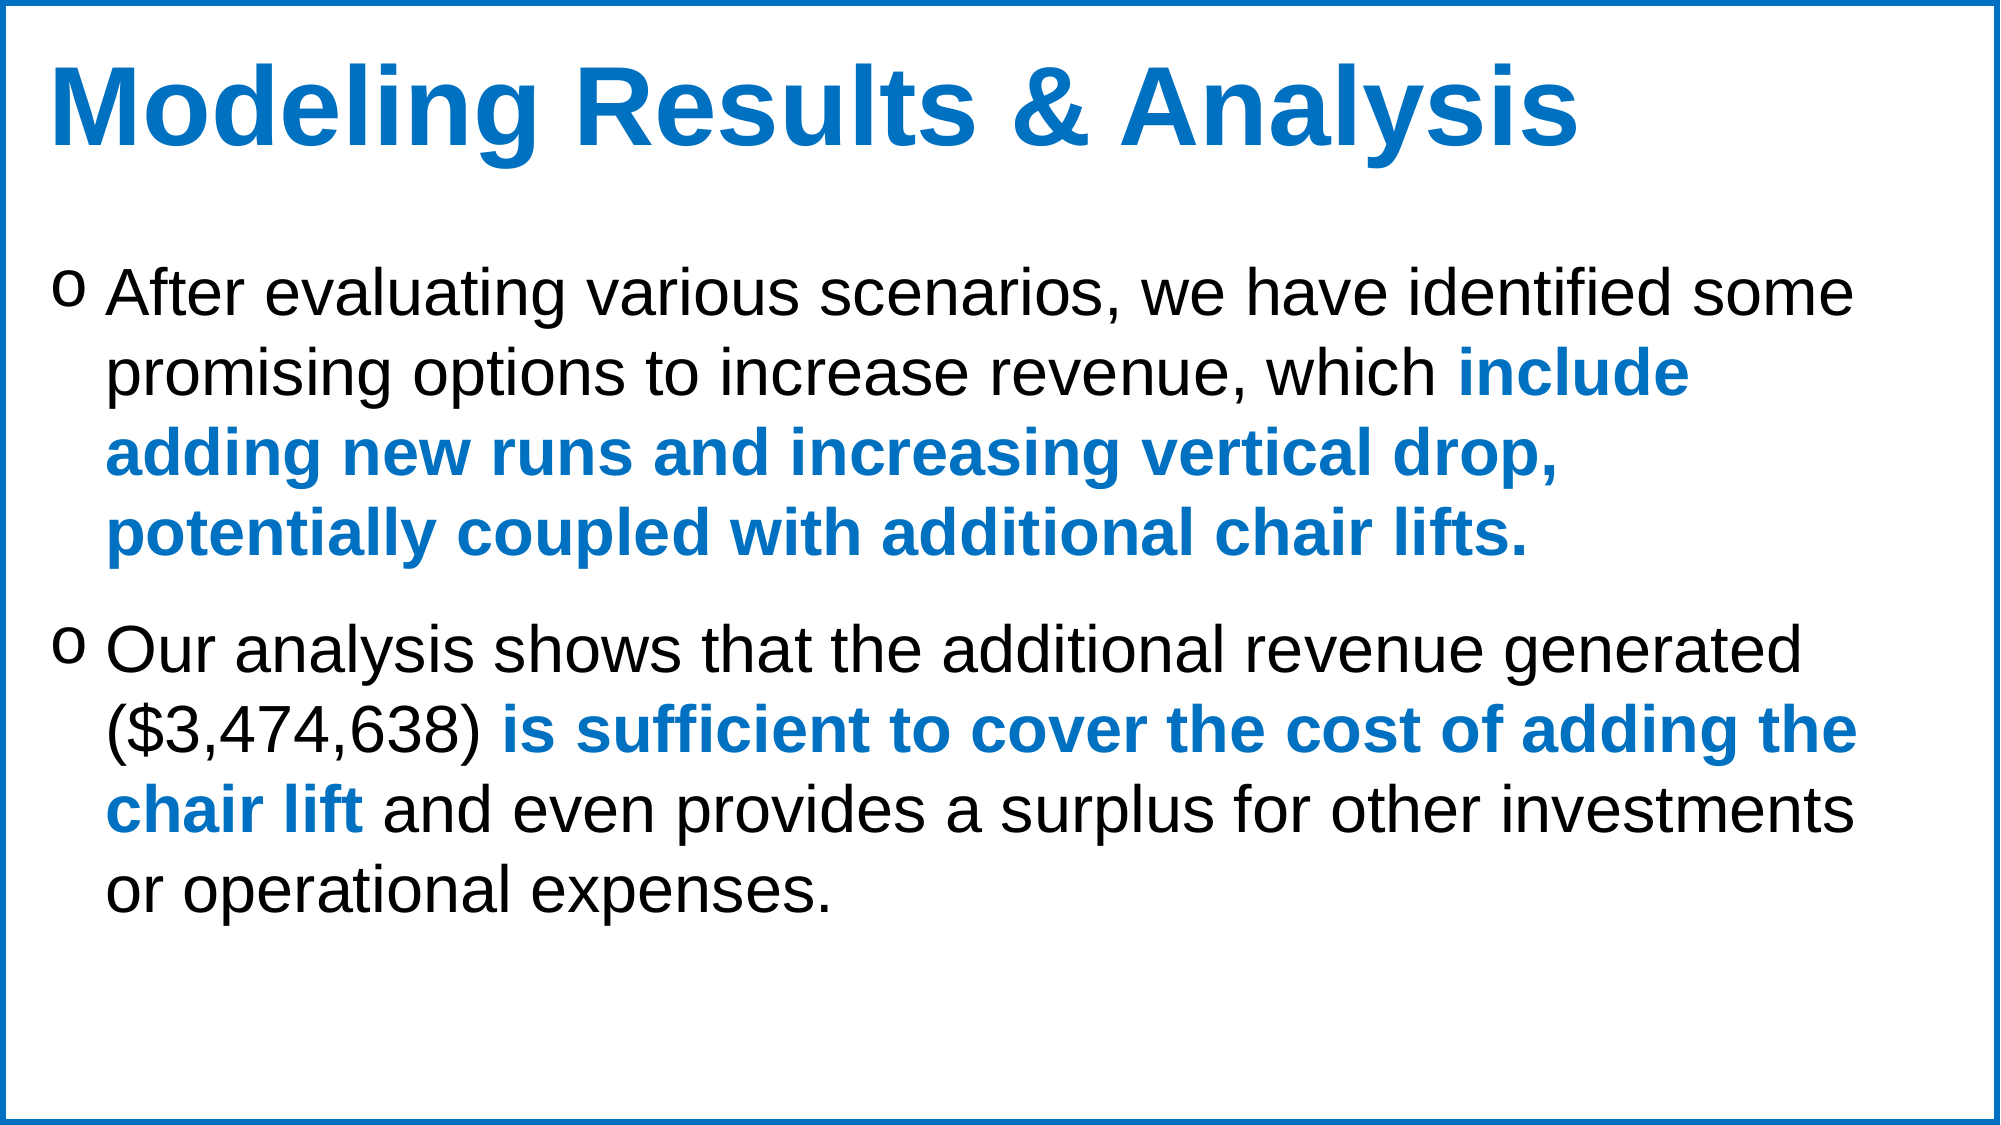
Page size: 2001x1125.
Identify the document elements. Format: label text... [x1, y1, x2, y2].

text_box [0, 0, 2000, 1125]
text_box After evaluating various scenarios, we have identified some promising options to increase revenue, which include adding new runs and increasing vertical drop, potentially coupled with additional chair lifts. Our analysis shows that the additional revenue generated ($3,474,638) is sufficient to cover the cost of adding the chair lift and even provides a surplus for other investments or operational expenses. [34, 241, 1922, 1091]
